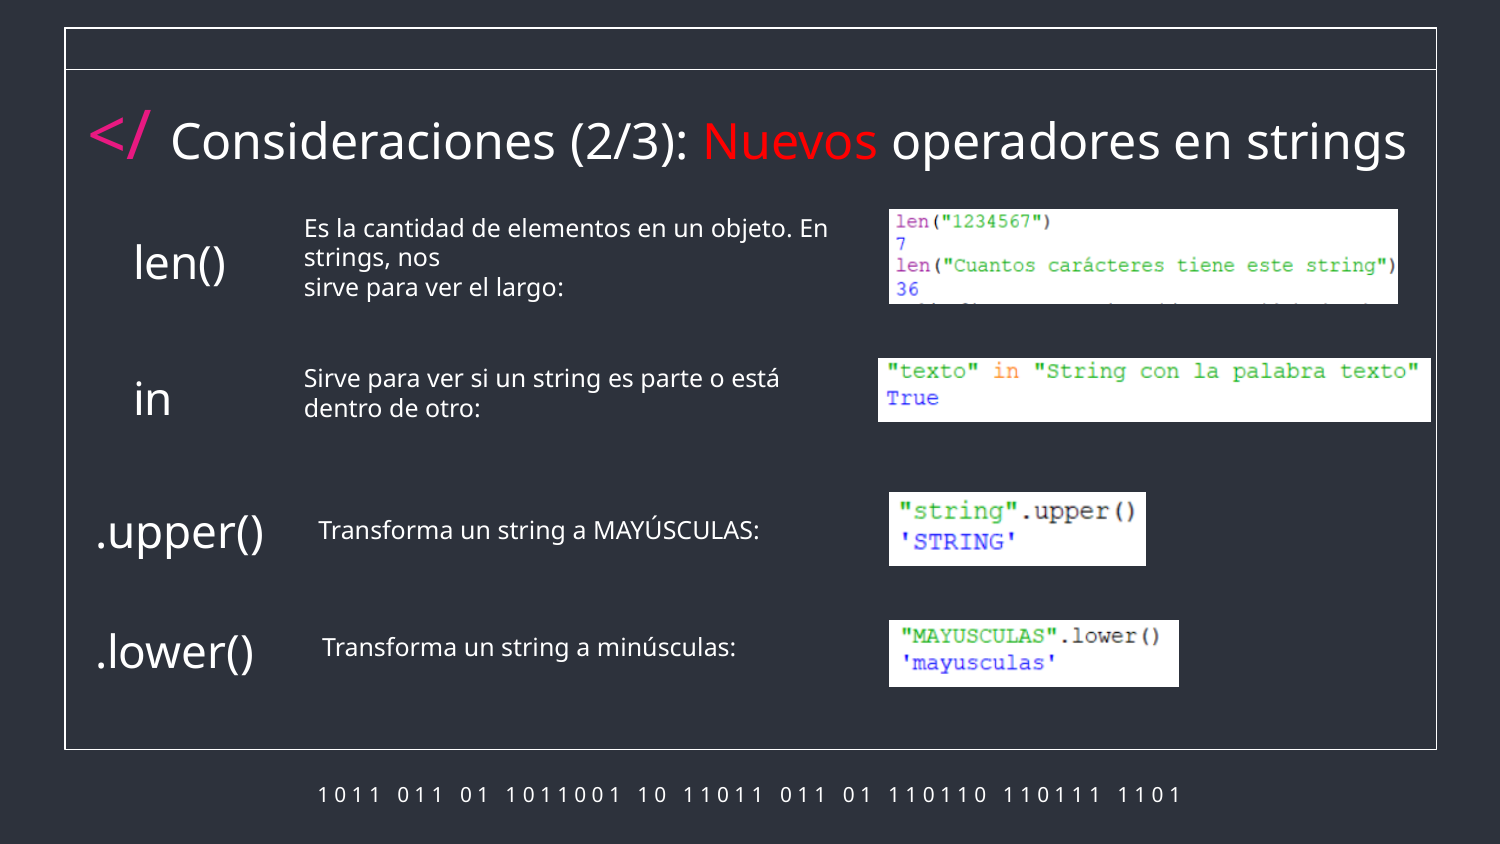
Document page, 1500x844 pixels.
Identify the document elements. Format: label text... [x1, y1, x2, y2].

text_box .upper() [80, 507, 303, 574]
picture [888, 620, 1179, 687]
text_box in [118, 373, 288, 440]
title len() [118, 237, 288, 304]
text_box Sirve para ver si un string es parte o está dentro de otro: [288, 347, 860, 457]
picture [877, 358, 1431, 423]
title </ Consideraciones (2/3): Nuevos operadores en strings [72, 75, 1466, 170]
picture [888, 209, 1398, 304]
text_box Transforma un string a MAYÚSCULAS: [303, 499, 875, 574]
subtitle Es la cantidad de elementos en un objeto. En strings, nos sirve para ver el largo: [288, 197, 890, 347]
text_box Transforma un string a minúsculas: [307, 616, 879, 691]
text_box .lower() [80, 626, 451, 693]
picture [888, 492, 1146, 566]
